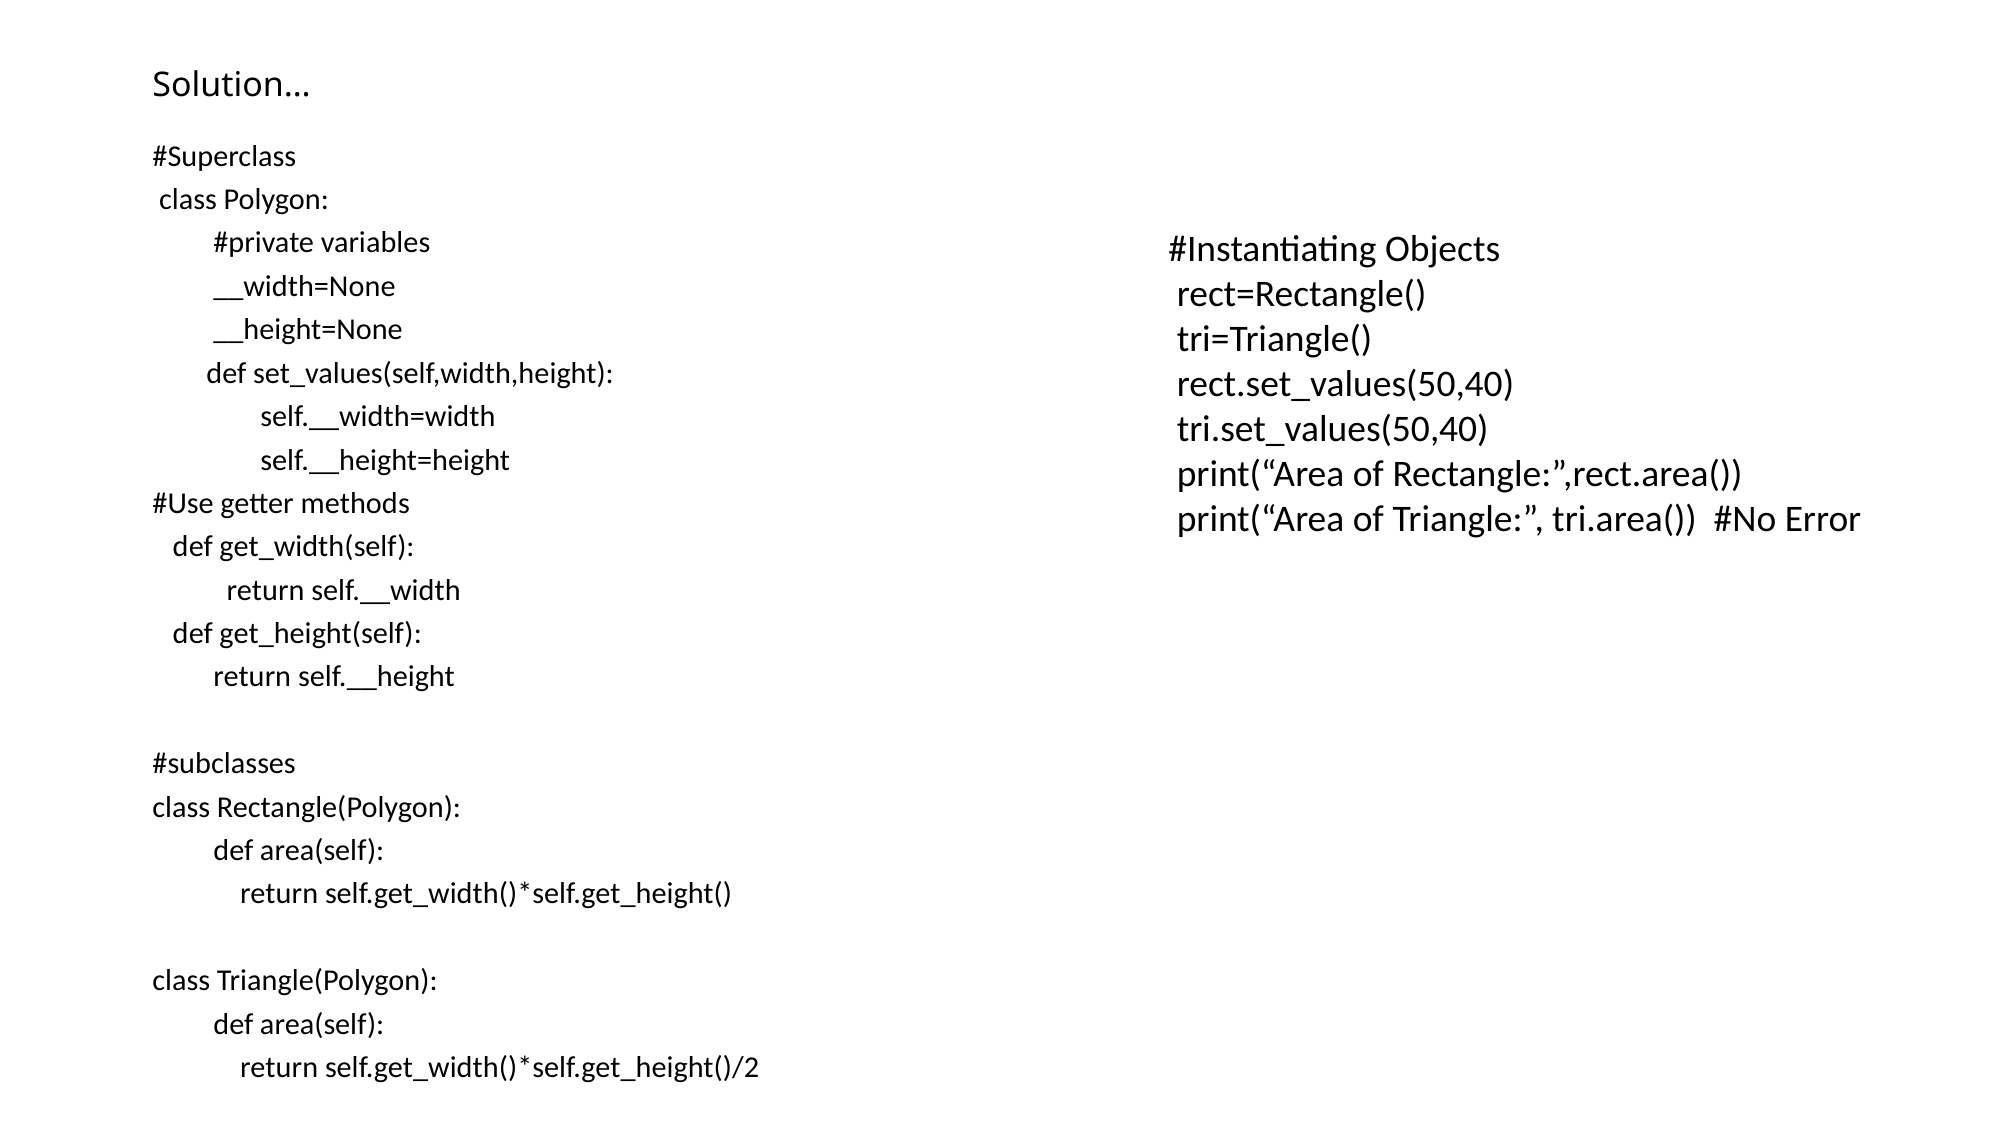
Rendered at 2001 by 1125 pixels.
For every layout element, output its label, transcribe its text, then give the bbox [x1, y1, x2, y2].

text_box #Instantiating Objects rect=Rectangle() tri=Triangle() rect.set_values(50,40) tri.set_values(50,40) print(“Area of Rectangle:”,rect.area()) print(“Area of Triangle:”, tri.area()) #No Error [1153, 216, 1878, 547]
title Solution… [137, 59, 583, 112]
list #Superclass class Polygon: #private variables __width=None __height=None def set_values(self,width,height): self.__width=width self.__height=height #Use getter methods def get_width(self): return self.__width def get_height(self): return self.__height #subclasses class Rectangle(Polygon): def area(self): return self.get_width()*self.get_height() class Triangle(Polygon): def area(self): return self.get_width()*self.get_height()/2 [137, 132, 937, 1096]
